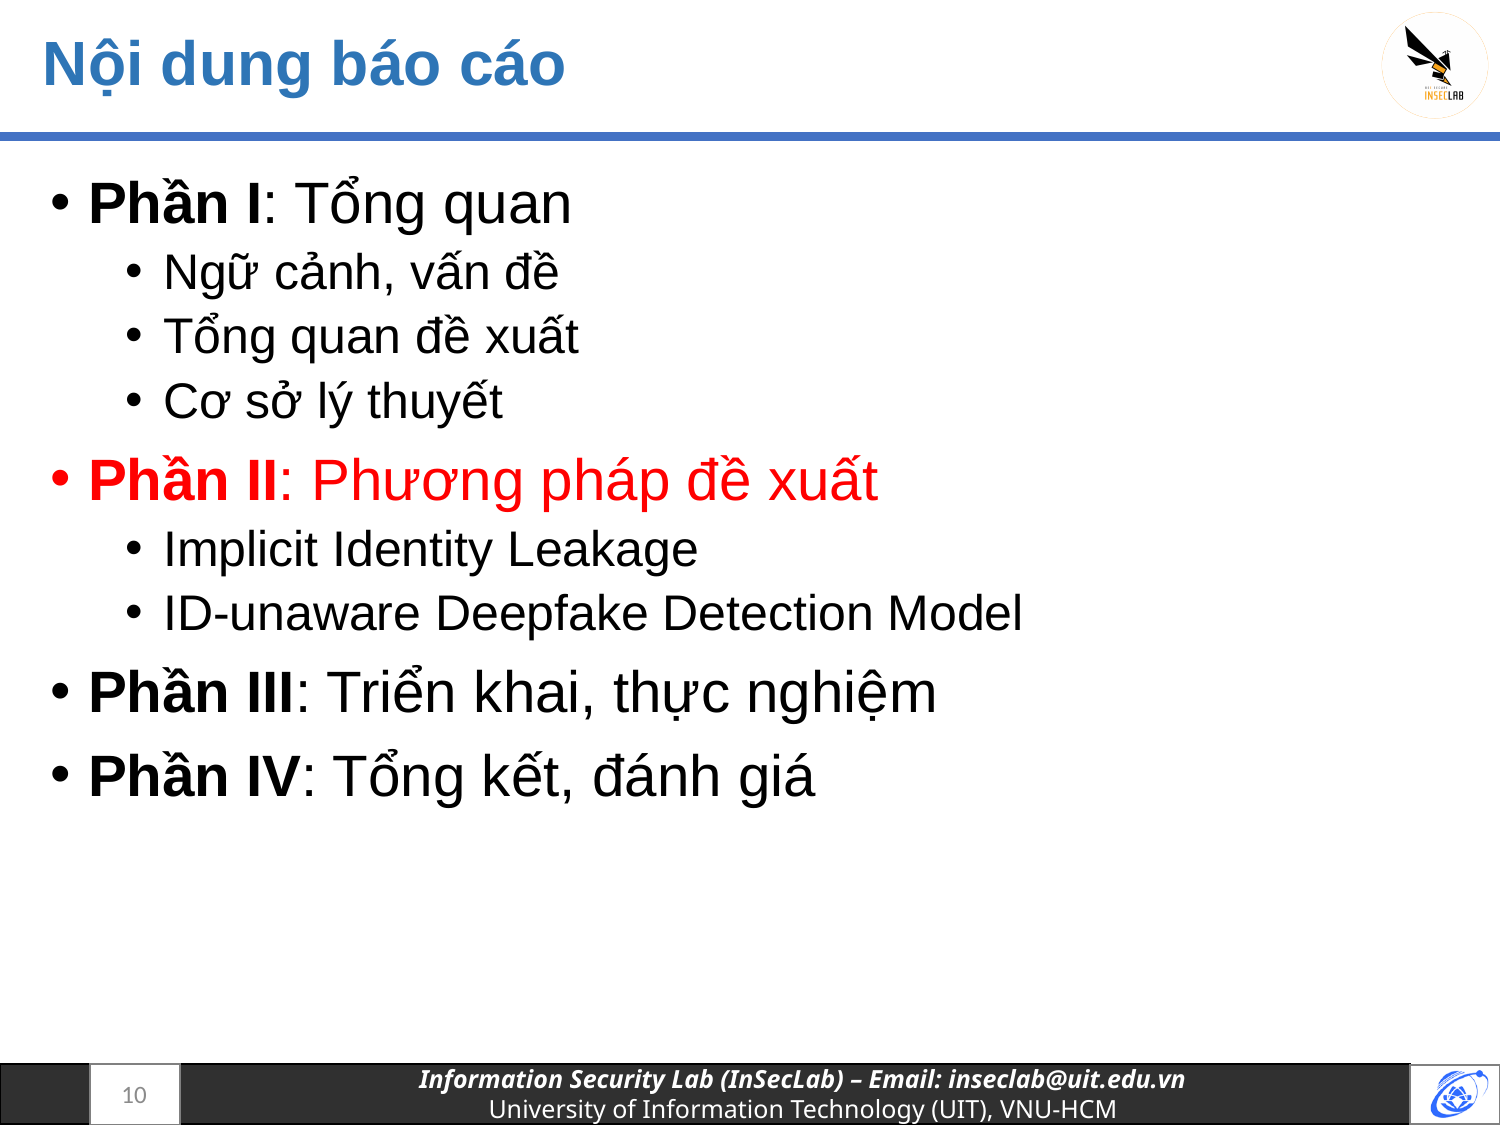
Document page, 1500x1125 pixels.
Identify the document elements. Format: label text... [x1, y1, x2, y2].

title Nội dung báo cáo [27, 23, 1376, 108]
picture [1426, 1053, 1495, 1125]
list Phần I: Tổng quan Ngữ cảnh, vấn đề Tổng quan đề xuất Cơ sở lý thuyết Phần II: Phương pháp đề xuất Implicit Identity Leakage ID-unaware Deepfake Detection Model Phần III: Triển khai, thực nghiệm Phần IV: Tổng kết, đánh giá [35, 165, 1446, 1034]
picture [1375, 5, 1495, 125]
slide_number 10 [95, 1063, 162, 1124]
